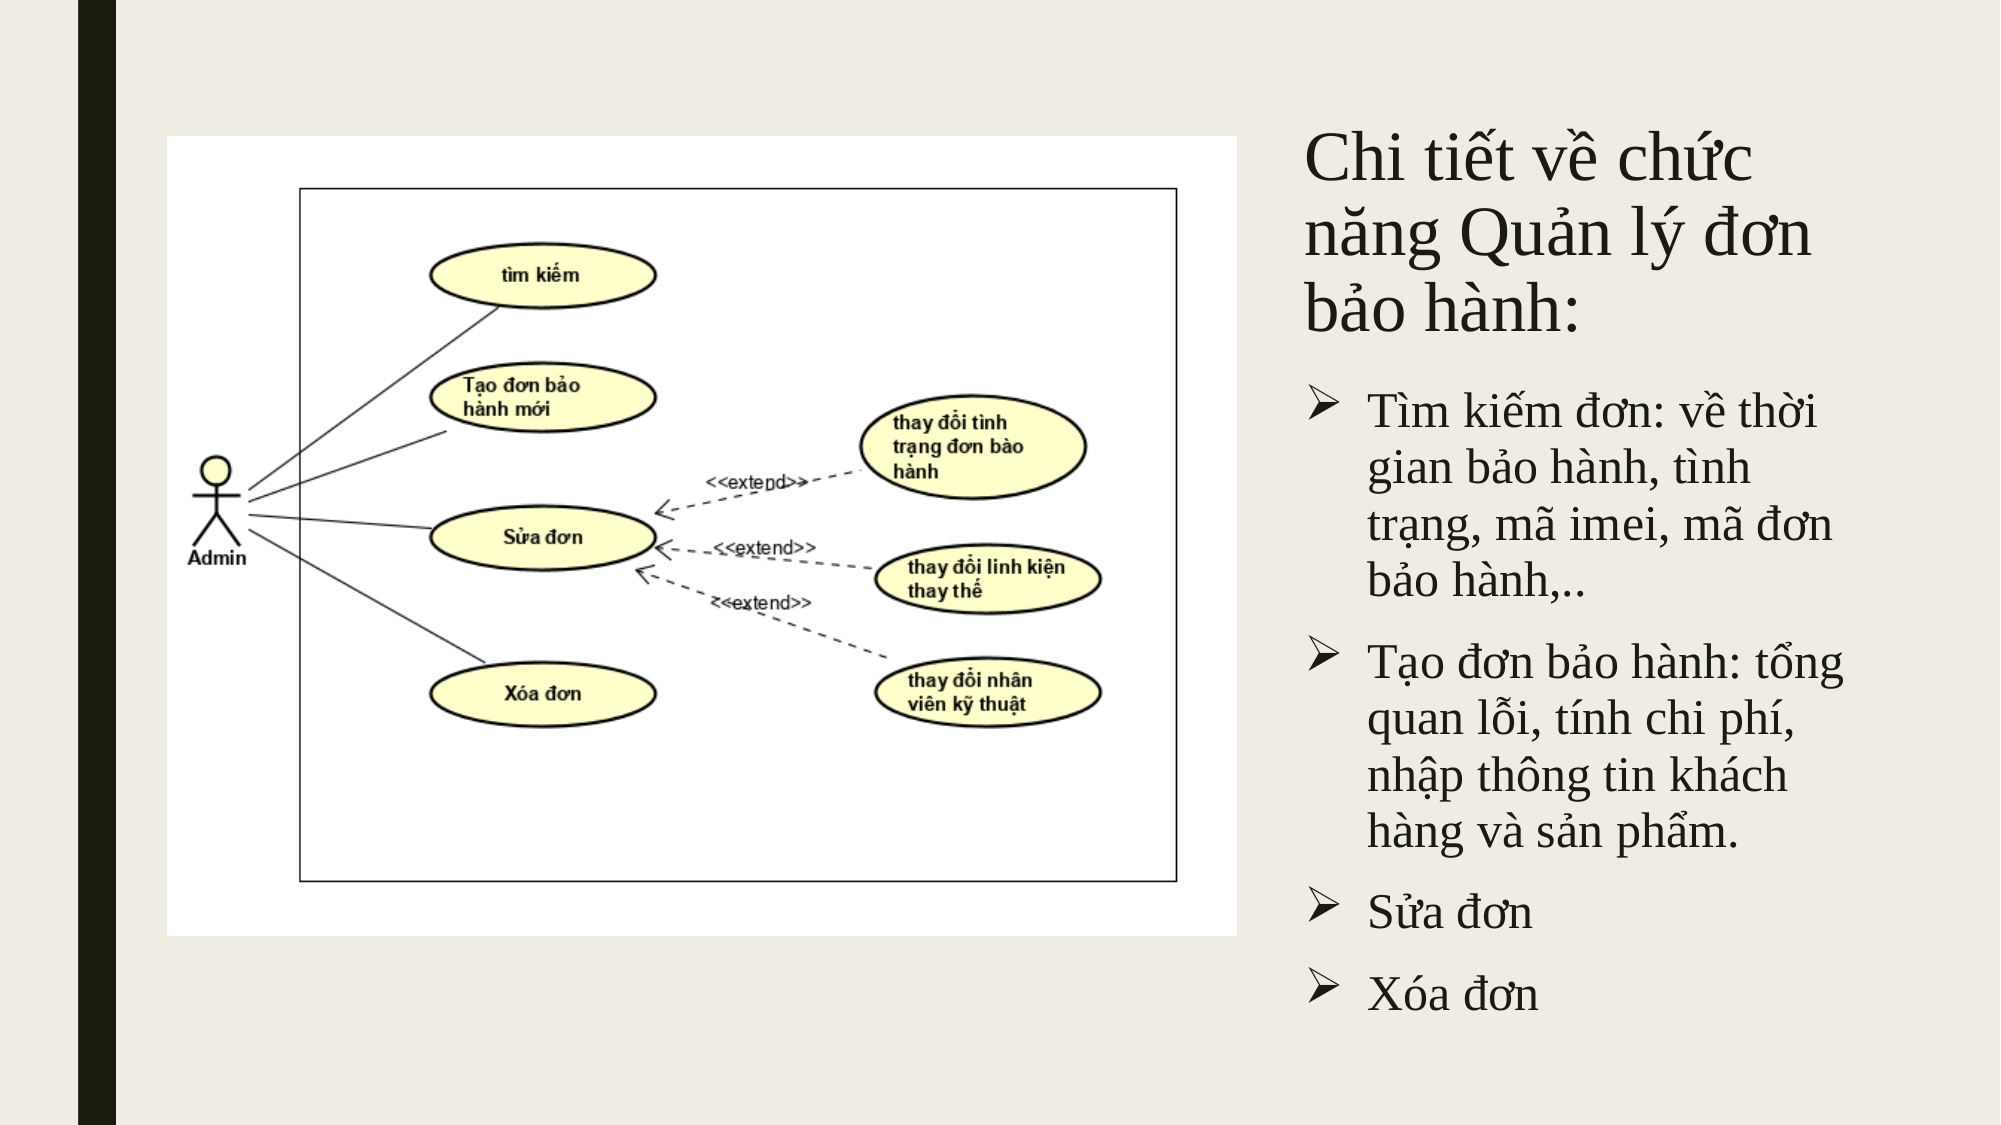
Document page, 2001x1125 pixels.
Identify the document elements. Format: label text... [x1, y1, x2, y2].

list Tìm kiếm đơn: về thời gian bảo hành, tình trạng, mã imei, mã đơn bảo hành,.. Tạo đơn bảo hành: tổng quan lỗi, tính chi phí, nhập thông tin khách hàng và sản phẩm. Sửa đơn Xóa đơn [1289, 375, 1890, 963]
title Chi tiết về chức năng Quản lý đơn bảo hành: [1289, 112, 1890, 357]
text_box [76, 0, 119, 1125]
picture [167, 136, 1237, 936]
